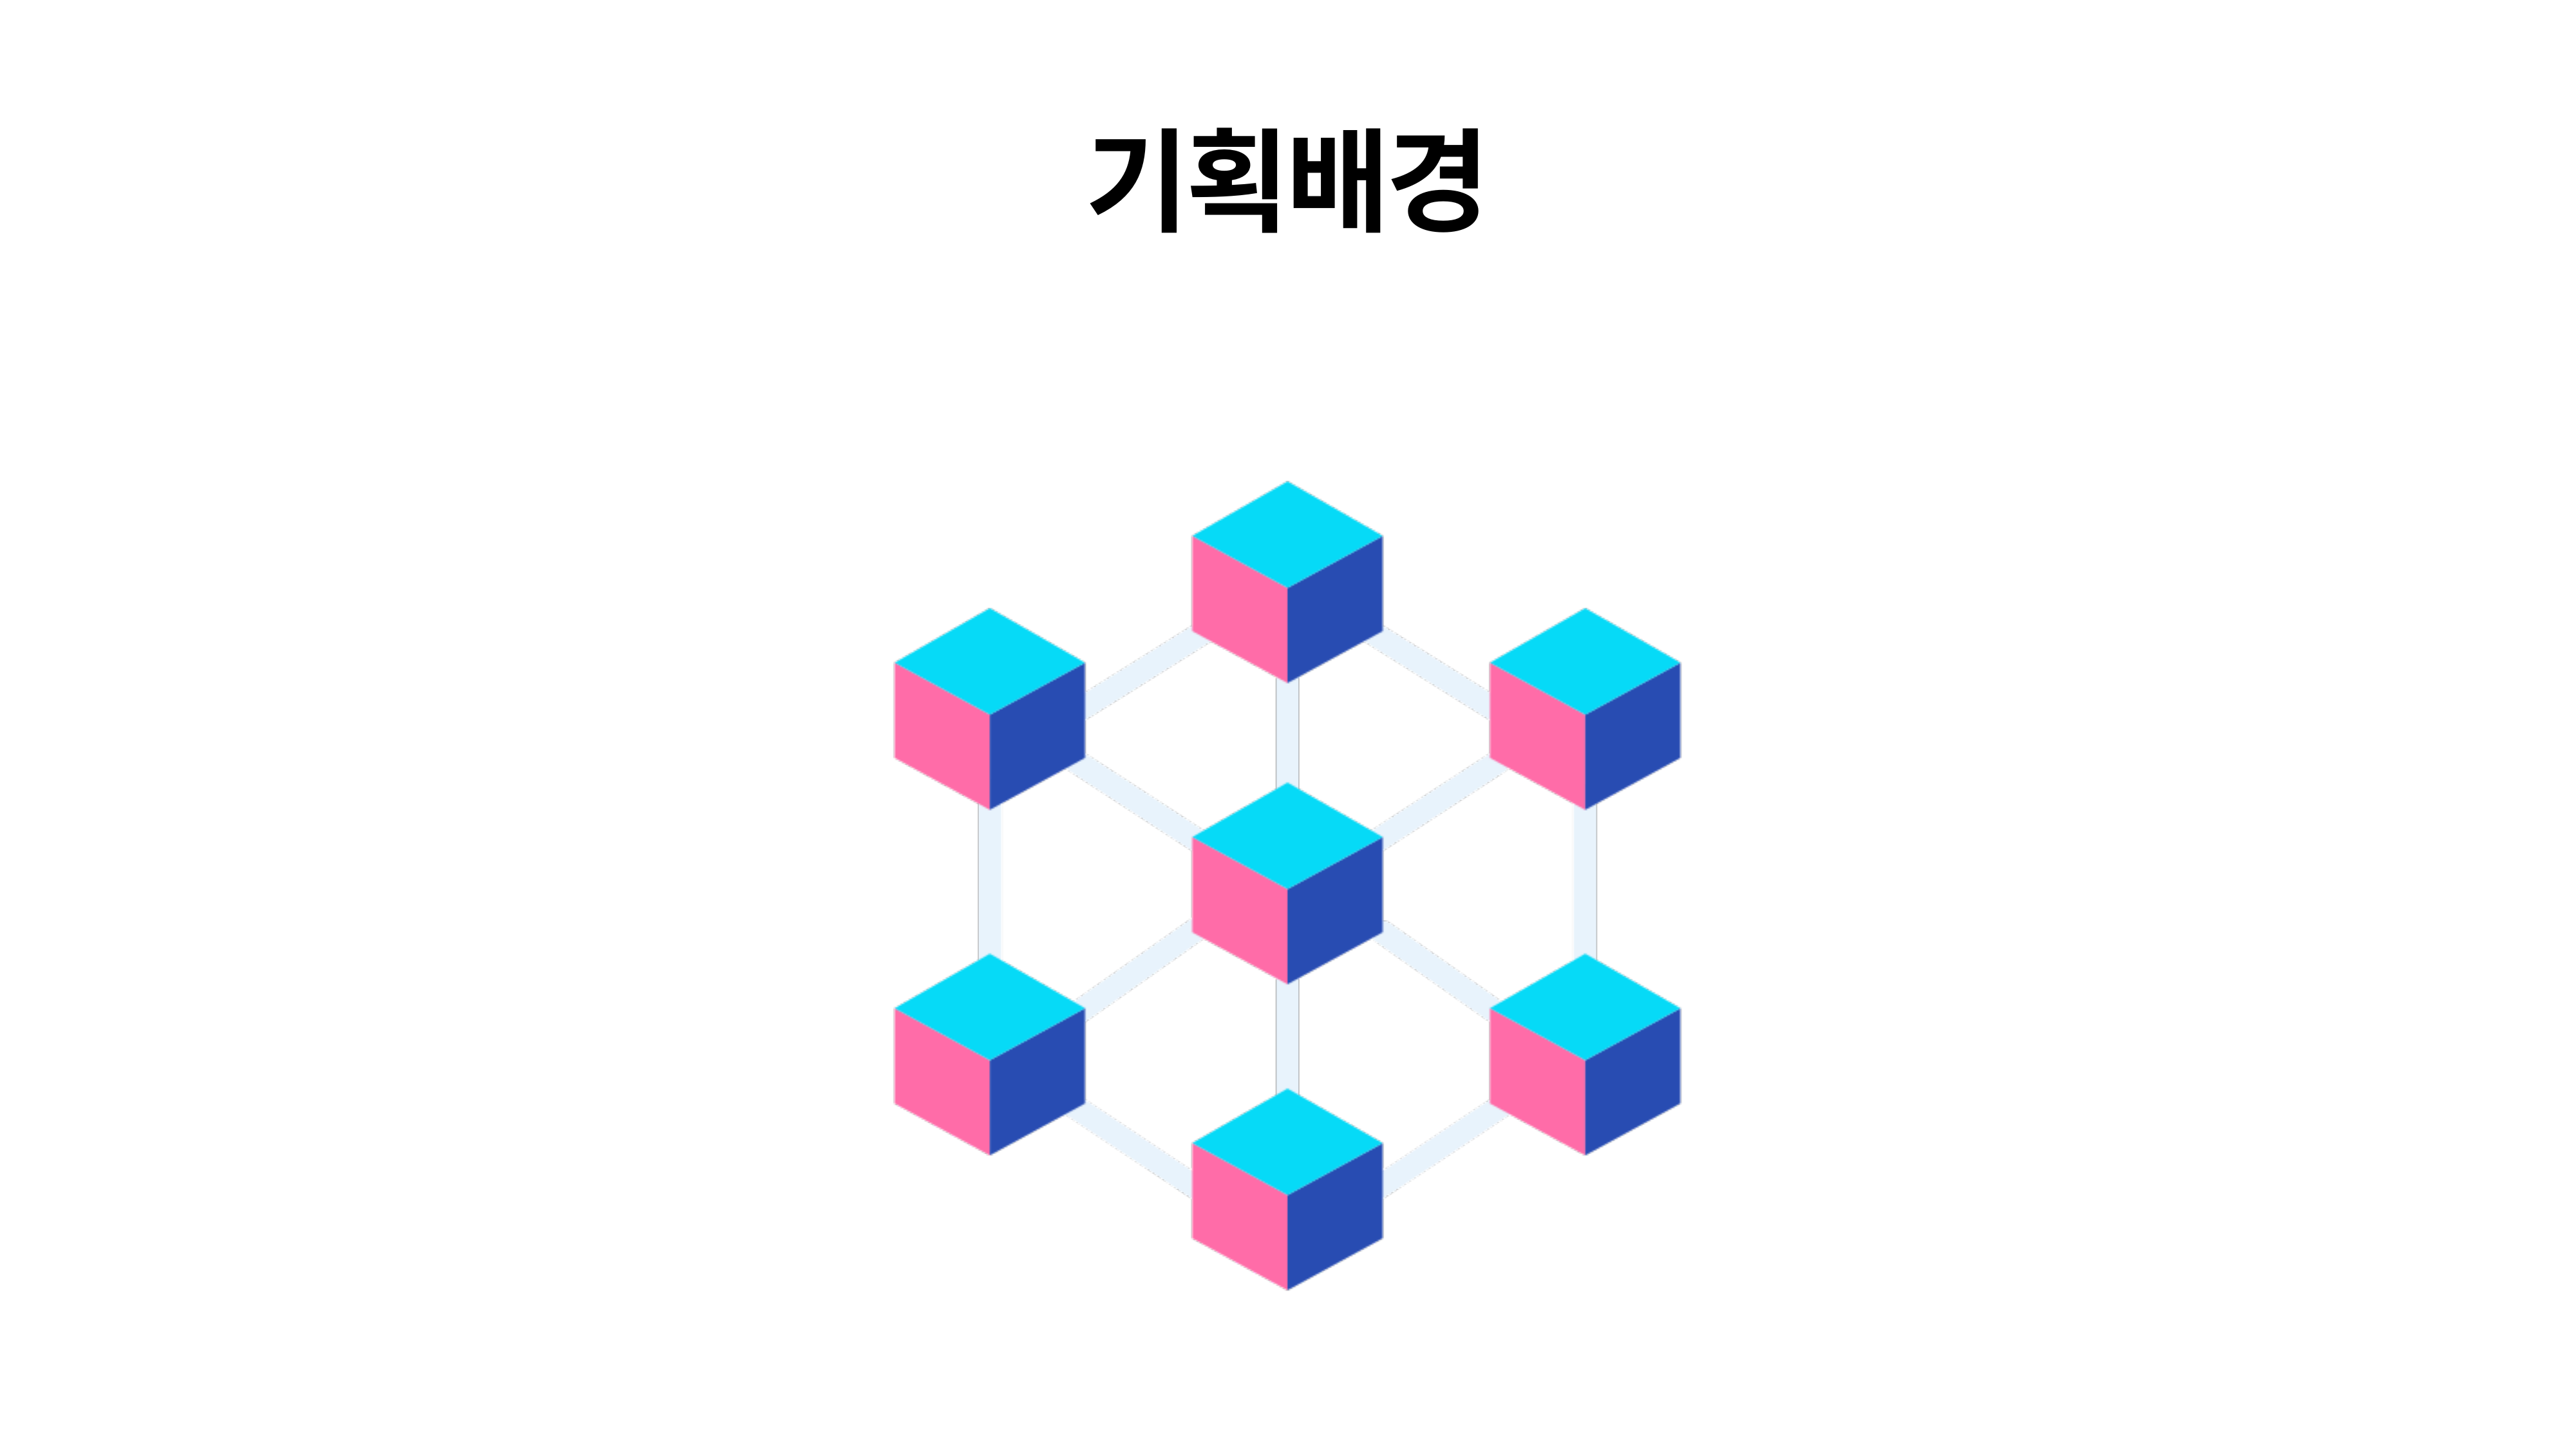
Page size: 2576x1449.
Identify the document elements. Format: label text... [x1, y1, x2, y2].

picture [871, 469, 1705, 1302]
title 기획배경 [133, 85, 2443, 251]
